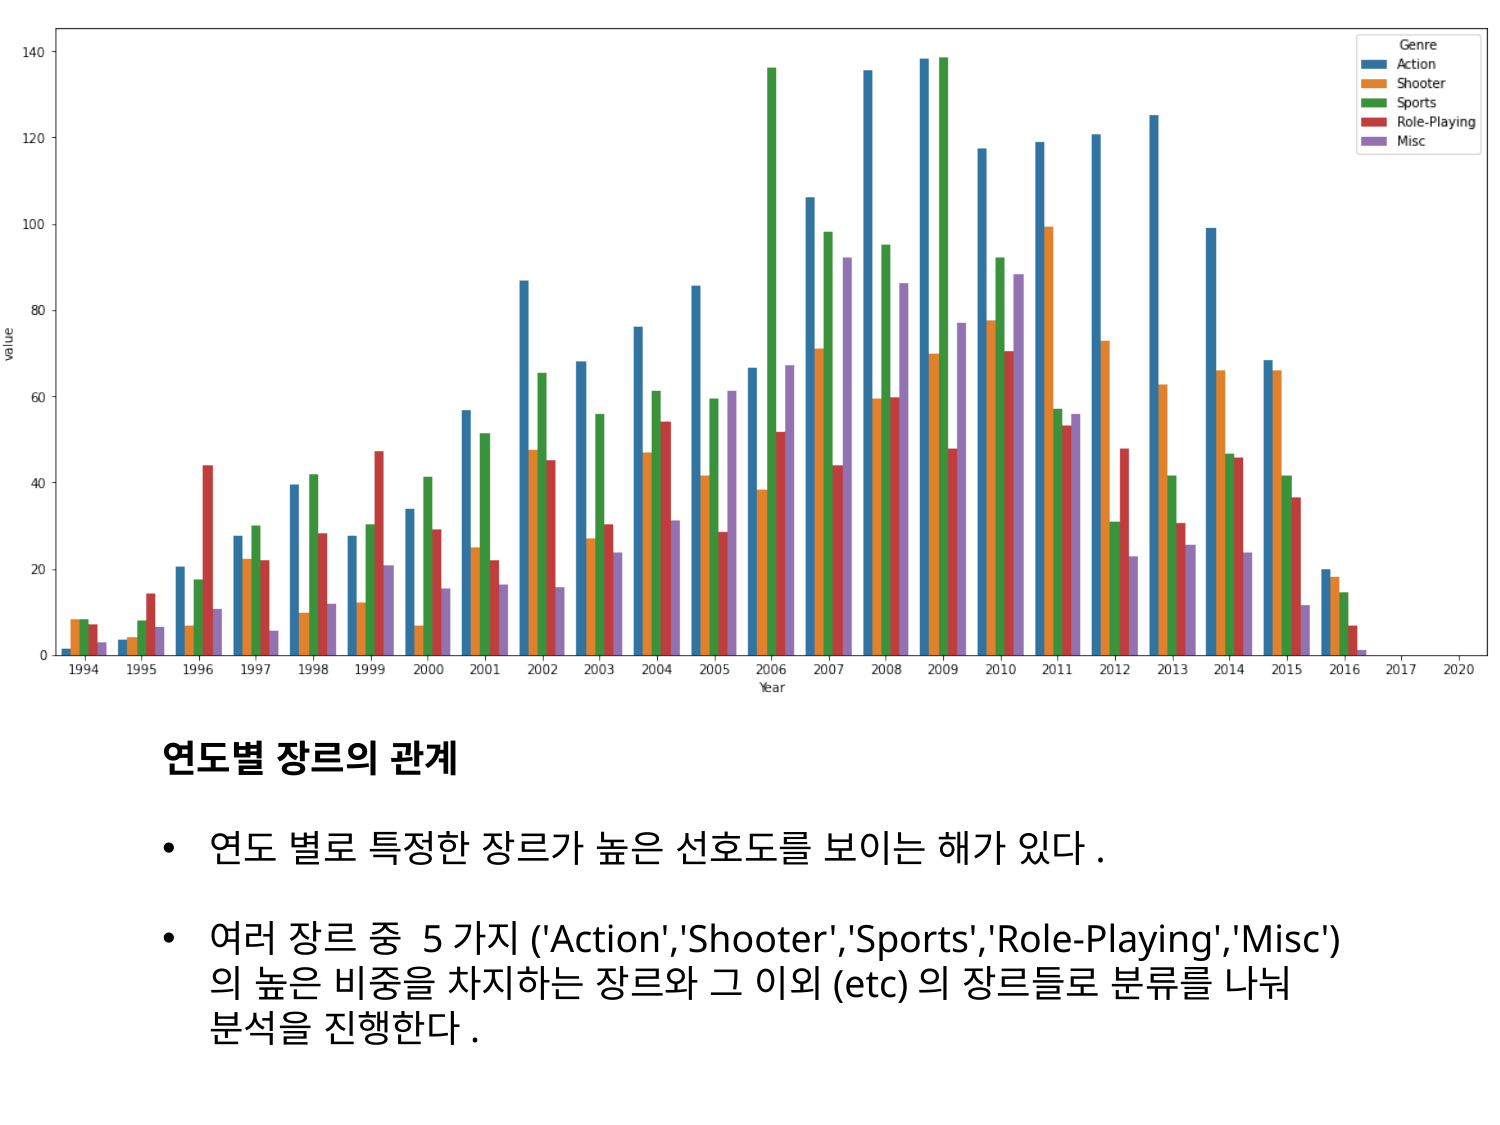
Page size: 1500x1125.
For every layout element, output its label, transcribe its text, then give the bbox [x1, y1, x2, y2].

text_box 연도별 장르의 관계 연도 별로 특정한 장르가 높은 선호도를 보이는 해가 있다. 여러 장르 중 5가지('Action','Shooter','Sports','Role-Playing','Misc')의 높은 비중을 차지하는 장르와 그 이외(etc)의 장르들로 분류를 나눠 분석을 진행한다. [147, 727, 1365, 1058]
picture [0, 18, 1496, 704]
